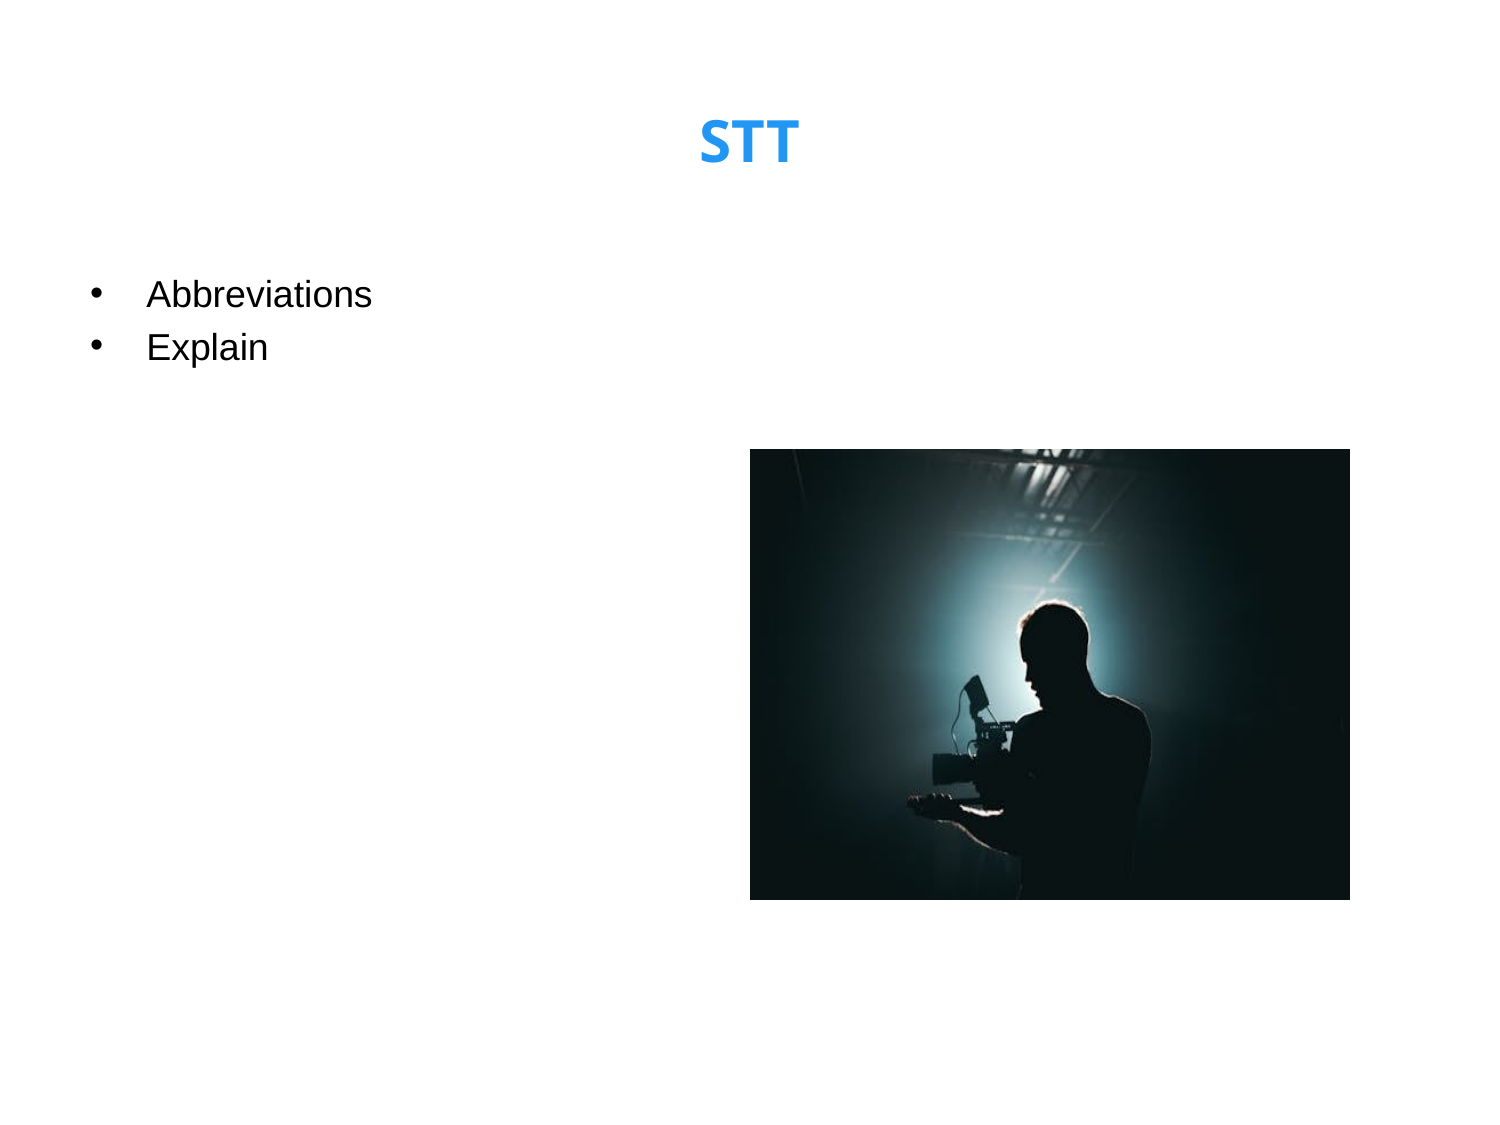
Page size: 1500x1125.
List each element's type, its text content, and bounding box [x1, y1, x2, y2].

list Abbreviations Explain [75, 262, 1425, 1005]
title STT [75, 45, 1425, 233]
picture [749, 449, 1351, 901]
